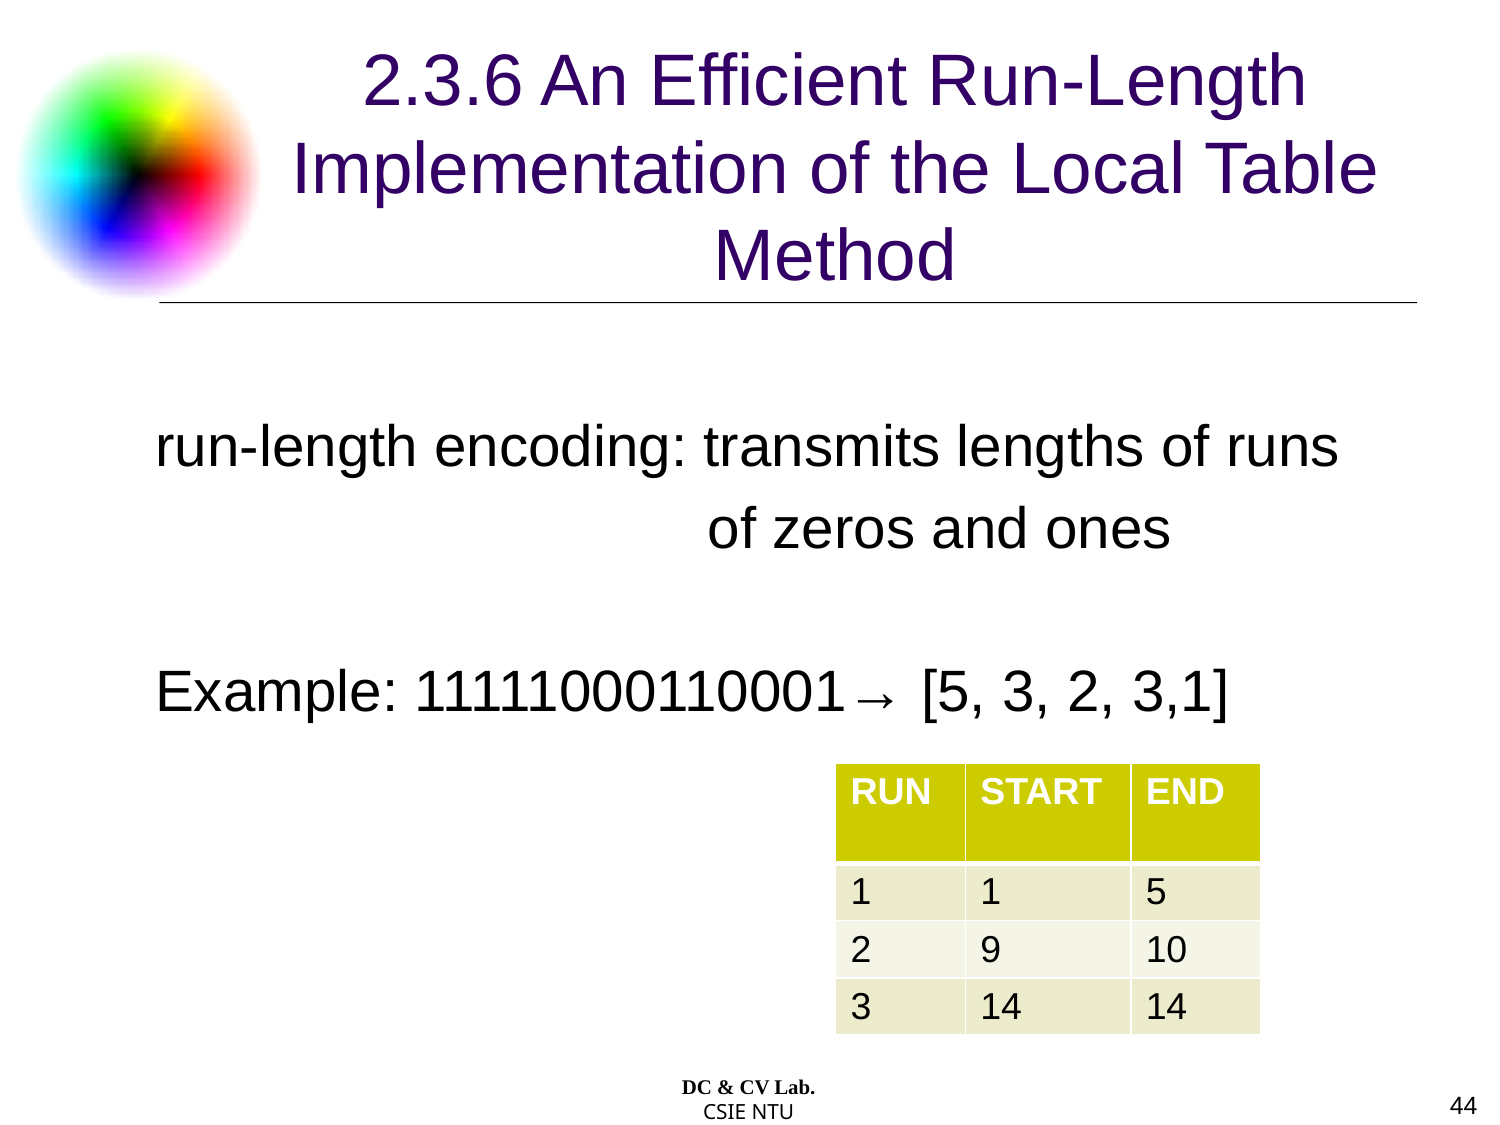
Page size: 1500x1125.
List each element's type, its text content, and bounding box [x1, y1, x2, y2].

table_cell 14 [1132, 979, 1260, 1034]
picture [0, 42, 272, 318]
table_cell 9 [966, 921, 1130, 977]
text_box 2.3.6 An Efficient Run-Length Implementation of the Local Table Method [171, 31, 1500, 303]
table_cell 1 [966, 866, 1130, 920]
footer DC & CV Lab. CSIE NTU [510, 1067, 987, 1125]
table_cell 14 [966, 979, 1130, 1034]
table_cell 5 [1132, 866, 1260, 920]
list run-length encoding: transmits lengths of runs of zeros and ones Example: 11111000110001→ [5, 3, 2, 3,1] [140, 401, 1357, 1067]
table_cell 3 [836, 979, 965, 1034]
table_cell 10 [1132, 921, 1260, 977]
table_header END [1132, 764, 1260, 861]
table_cell 2 [836, 921, 965, 977]
table_cell 1 [836, 866, 965, 920]
table_header START [966, 764, 1130, 861]
text_box 44 [1435, 1082, 1500, 1125]
table_header RUN [836, 764, 965, 861]
